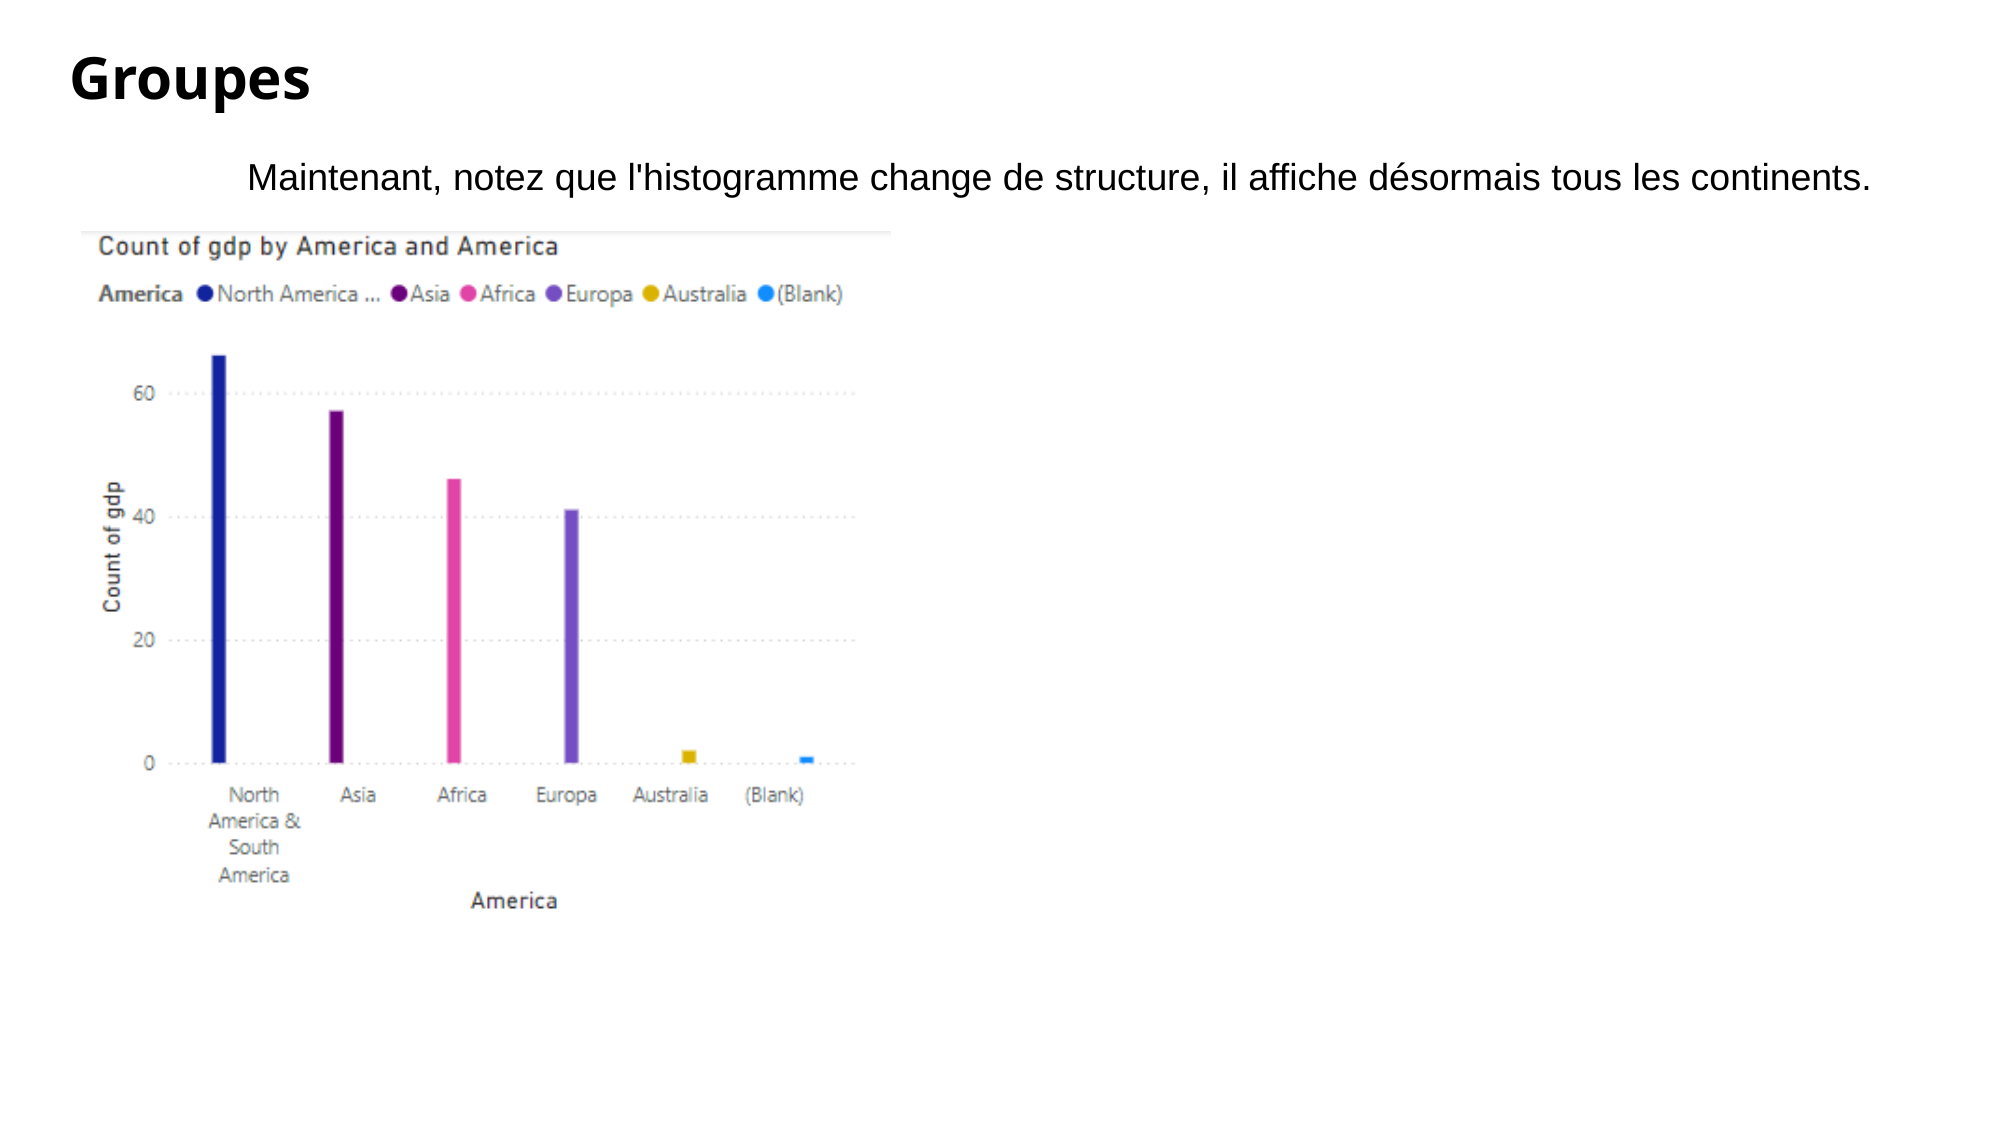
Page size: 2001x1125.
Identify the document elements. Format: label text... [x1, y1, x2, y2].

text_box Maintenant, notez que l'histogramme change de structure, il affiche désormais tous les continents. [232, 145, 1888, 206]
picture [81, 231, 891, 935]
text_box Groupes [54, 33, 327, 119]
